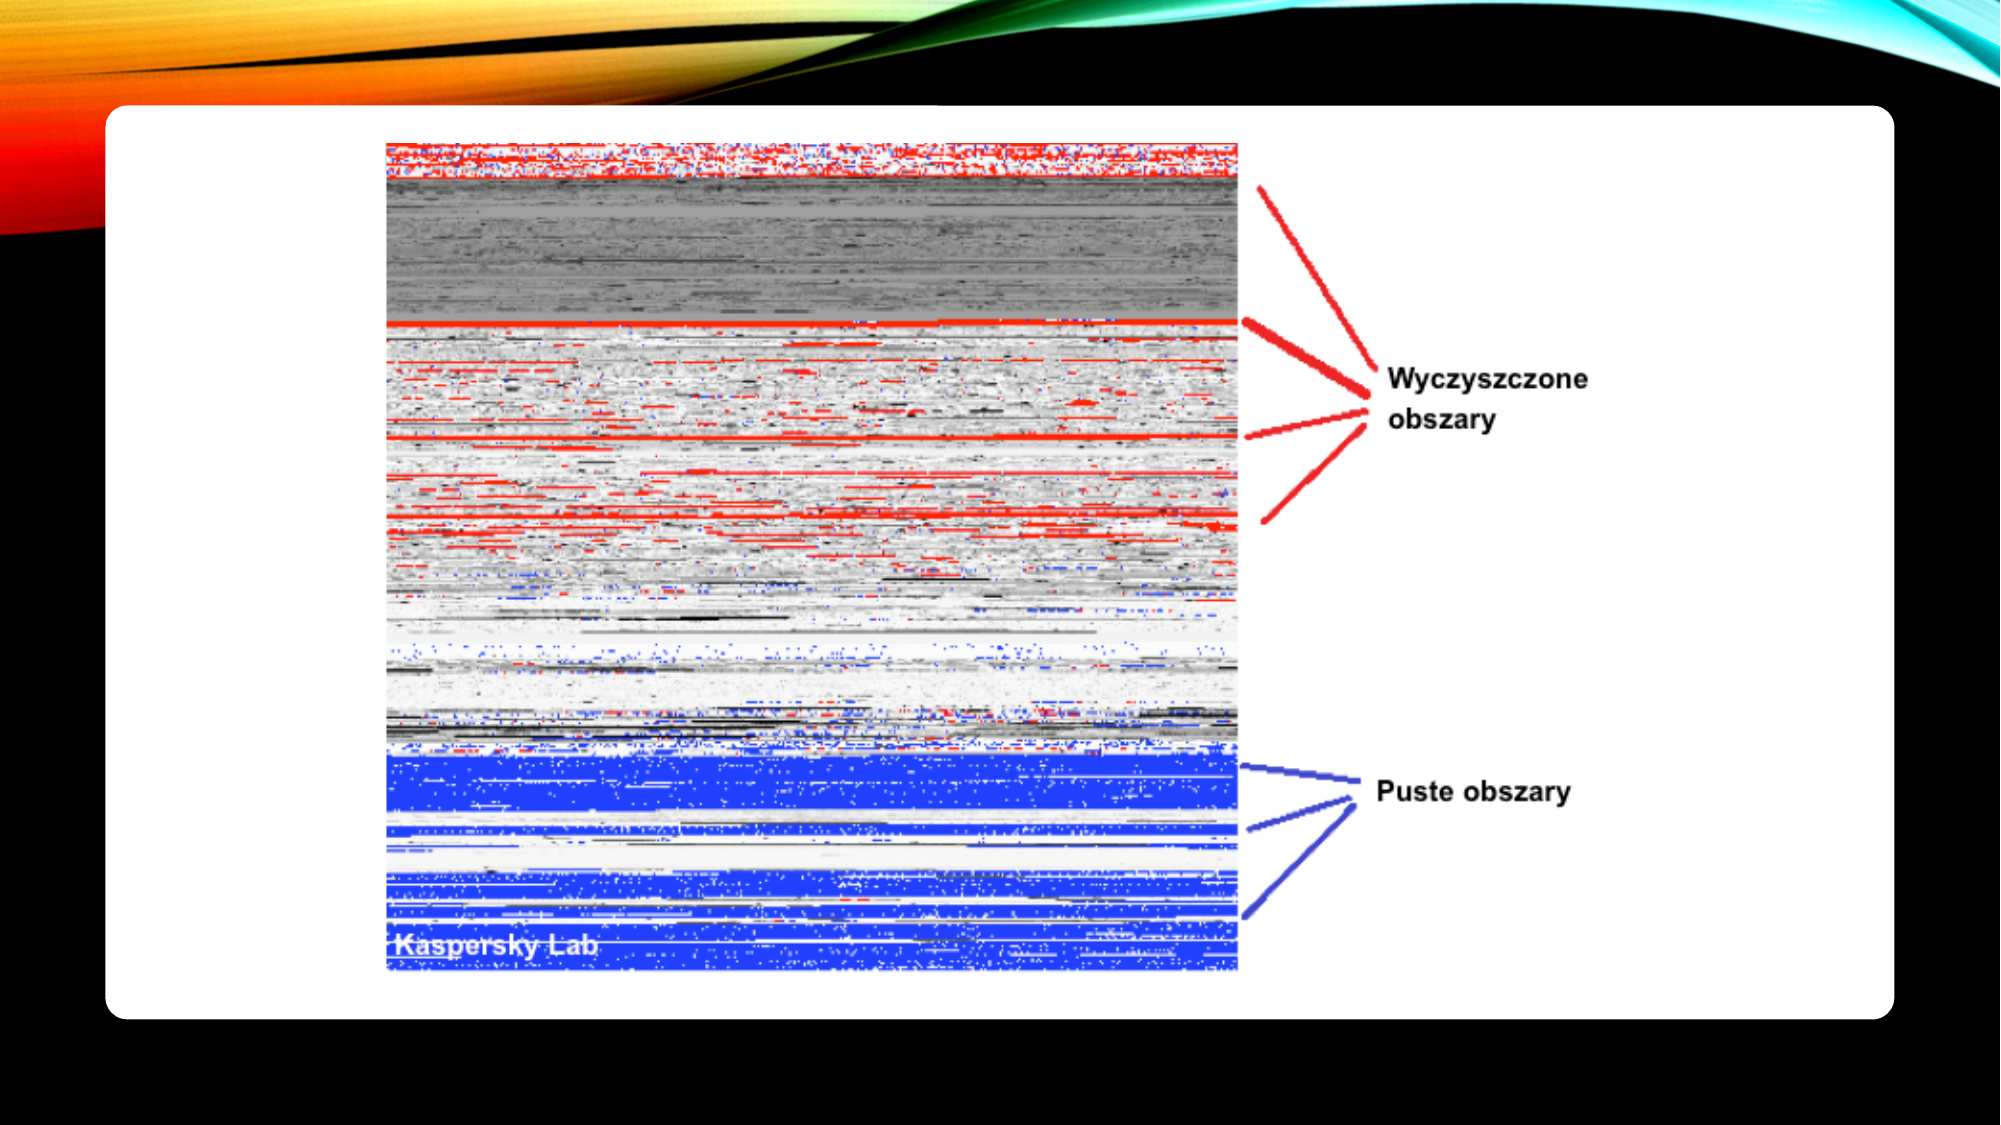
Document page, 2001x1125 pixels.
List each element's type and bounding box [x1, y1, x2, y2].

text_box [104, 237, 1896, 1021]
picture [0, 0, 2000, 982]
